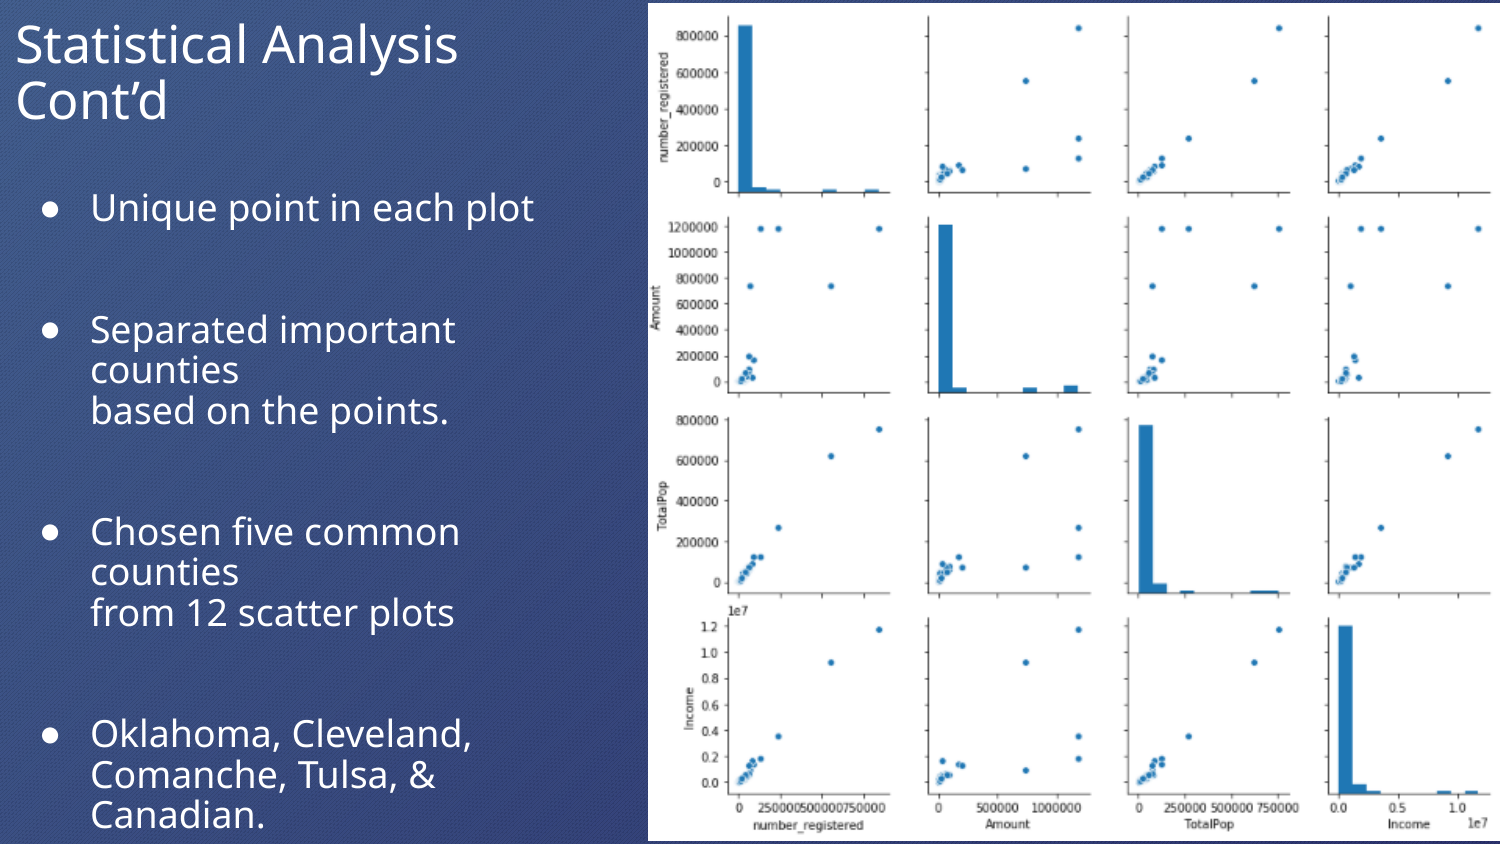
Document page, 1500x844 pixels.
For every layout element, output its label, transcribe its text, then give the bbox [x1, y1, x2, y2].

title Statistical Analysis Cont’d [0, 3, 639, 168]
list Unique point in each plot Separated important counties based on the points. Chosen five common counties from 12 scatter plots Oklahoma, Cleveland, Comanche, Tulsa, & Canadian. [0, 129, 617, 812]
picture [648, 2, 1500, 841]
